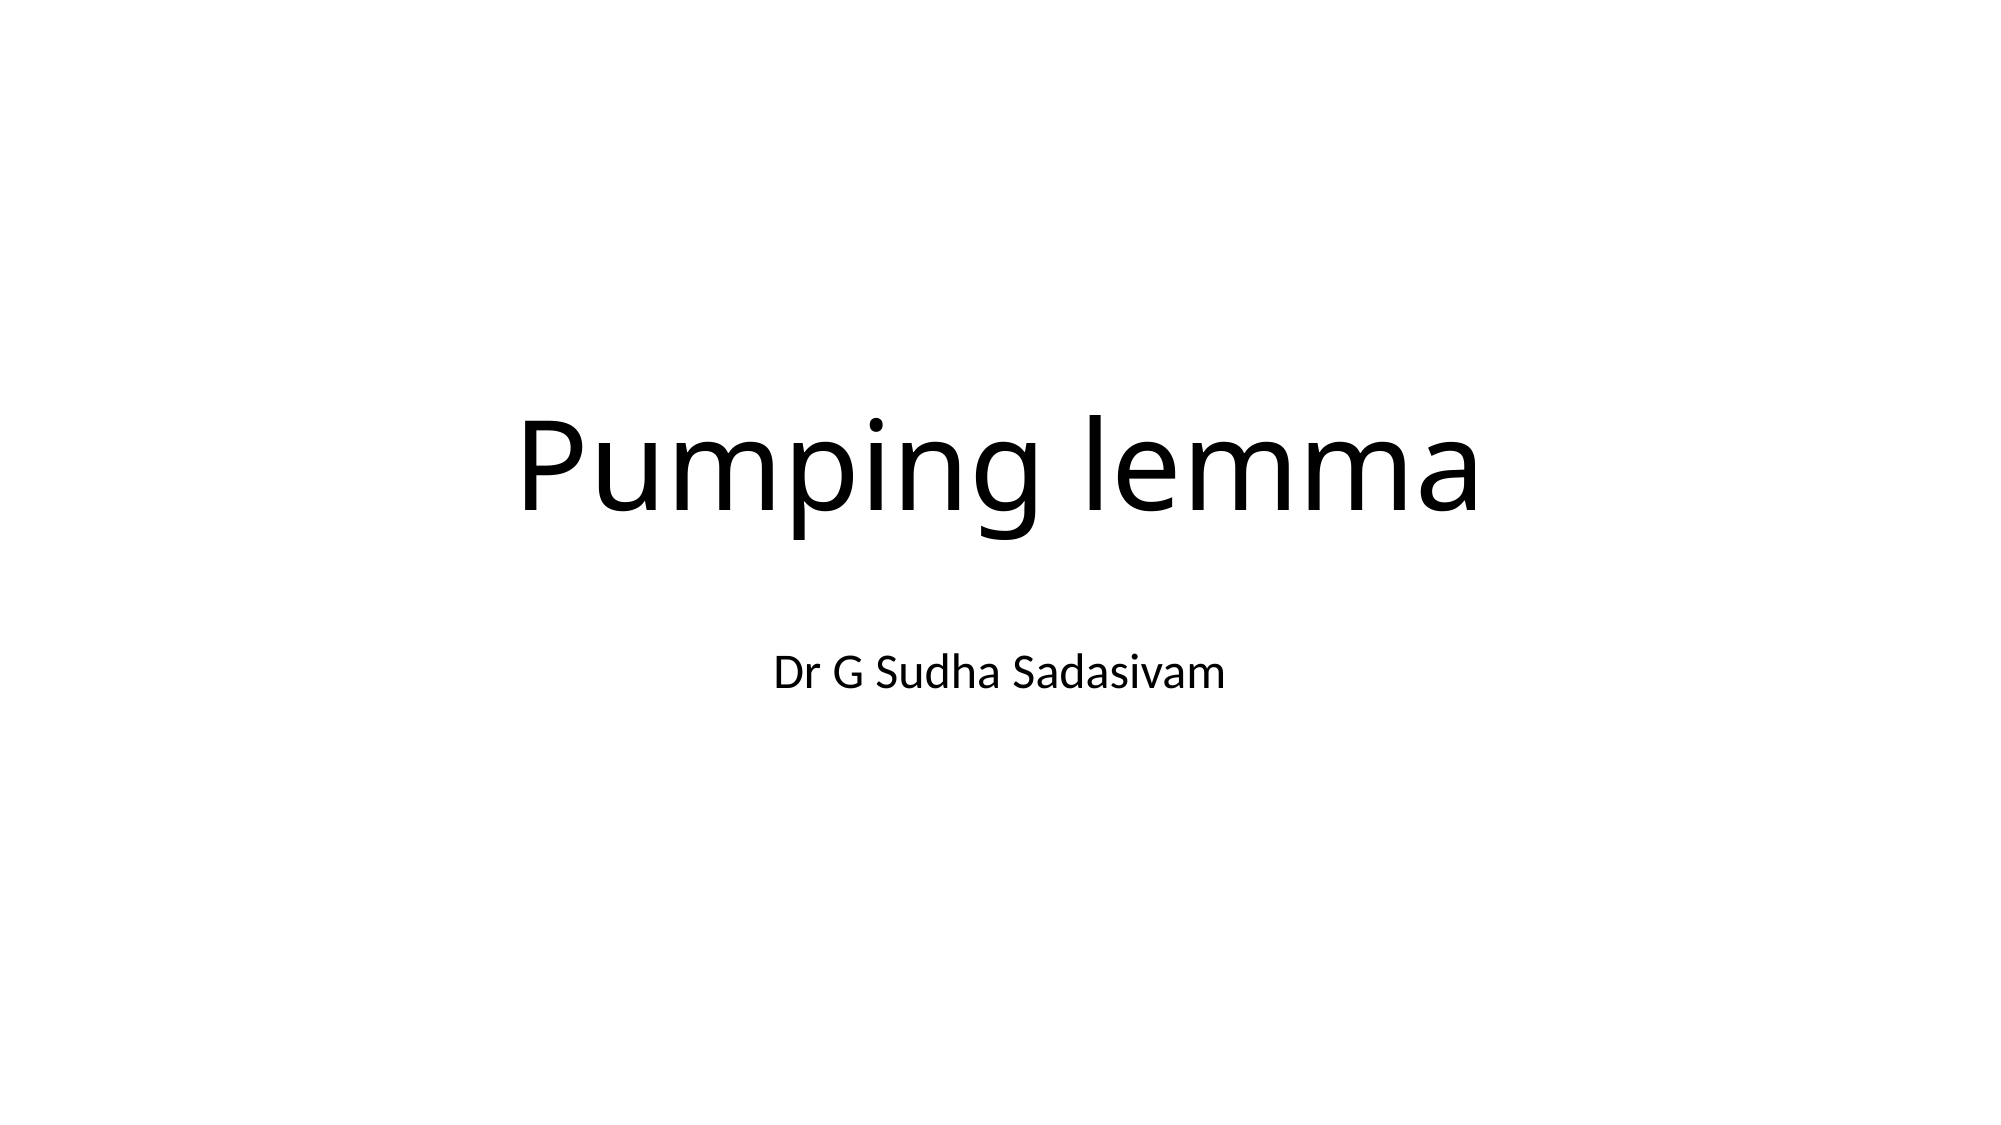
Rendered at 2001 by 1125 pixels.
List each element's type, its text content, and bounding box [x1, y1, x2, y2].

subtitle Dr G Sudha Sadasivam [474, 637, 1525, 925]
title Pumping lemma [362, 349, 1638, 591]
